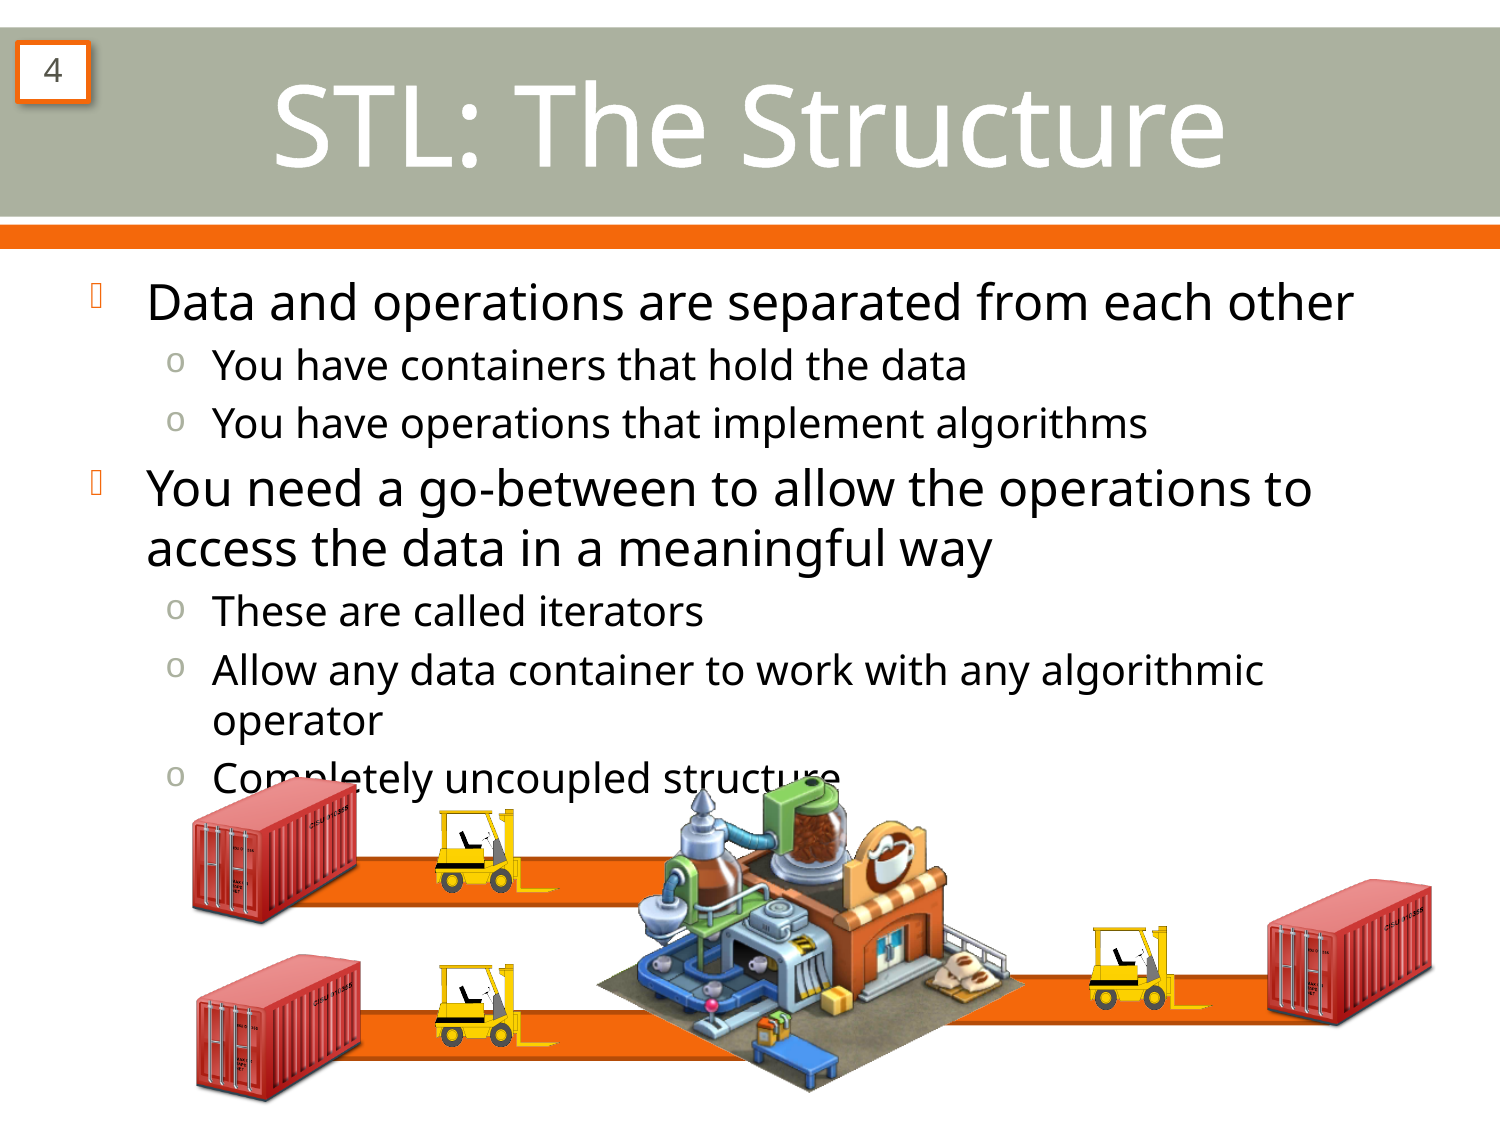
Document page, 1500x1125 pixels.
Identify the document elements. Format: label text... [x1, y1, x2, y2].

list Data and operations are separated from each other You have containers that hold the data You have operations that implement algorithms You need a go-between to allow the operations to access the data in a meaningful way These are called iterators Allow any data container to work with any algorithmic operator Completely uncoupled structure [75, 262, 1376, 1083]
title STL: The Structure [75, 29, 1425, 213]
slide_number 4 [17, 42, 89, 102]
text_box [190, 762, 1436, 1111]
